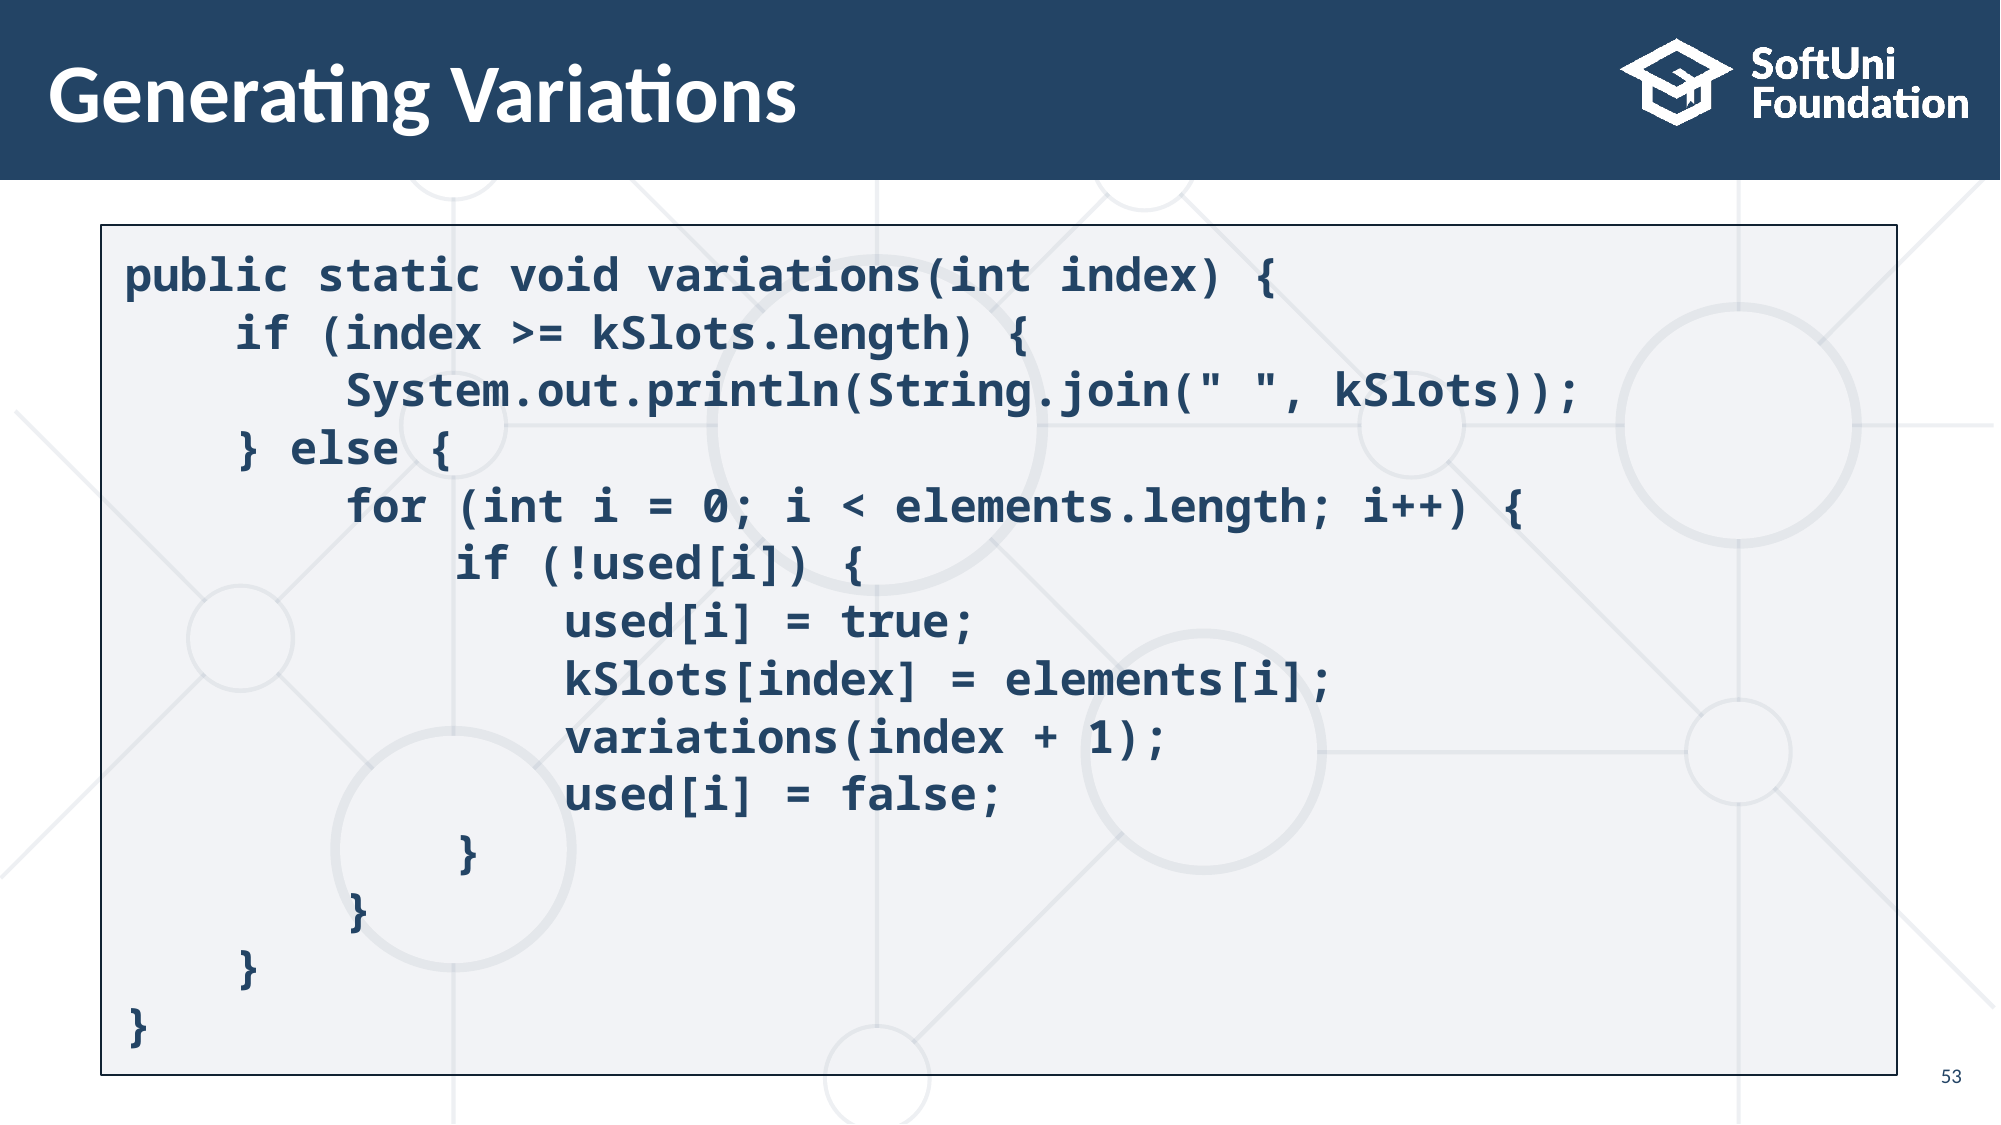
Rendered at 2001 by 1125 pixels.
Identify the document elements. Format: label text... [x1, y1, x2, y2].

slide_number 53 [1897, 1049, 1968, 1101]
picture [1619, 38, 1968, 126]
text_box [31, 6, 1603, 189]
list public static void variations(int index) { if (index >= kSlots.length) { System.out.println(String.join(" ", kSlots)); } else { for (int i = 0; i < elements.length; i++) { if (!used[i]) { used[i] = true; kSlots[index] = elements[i]; variations(index + 1); used[i] = false; } } } } [100, 224, 1898, 1076]
